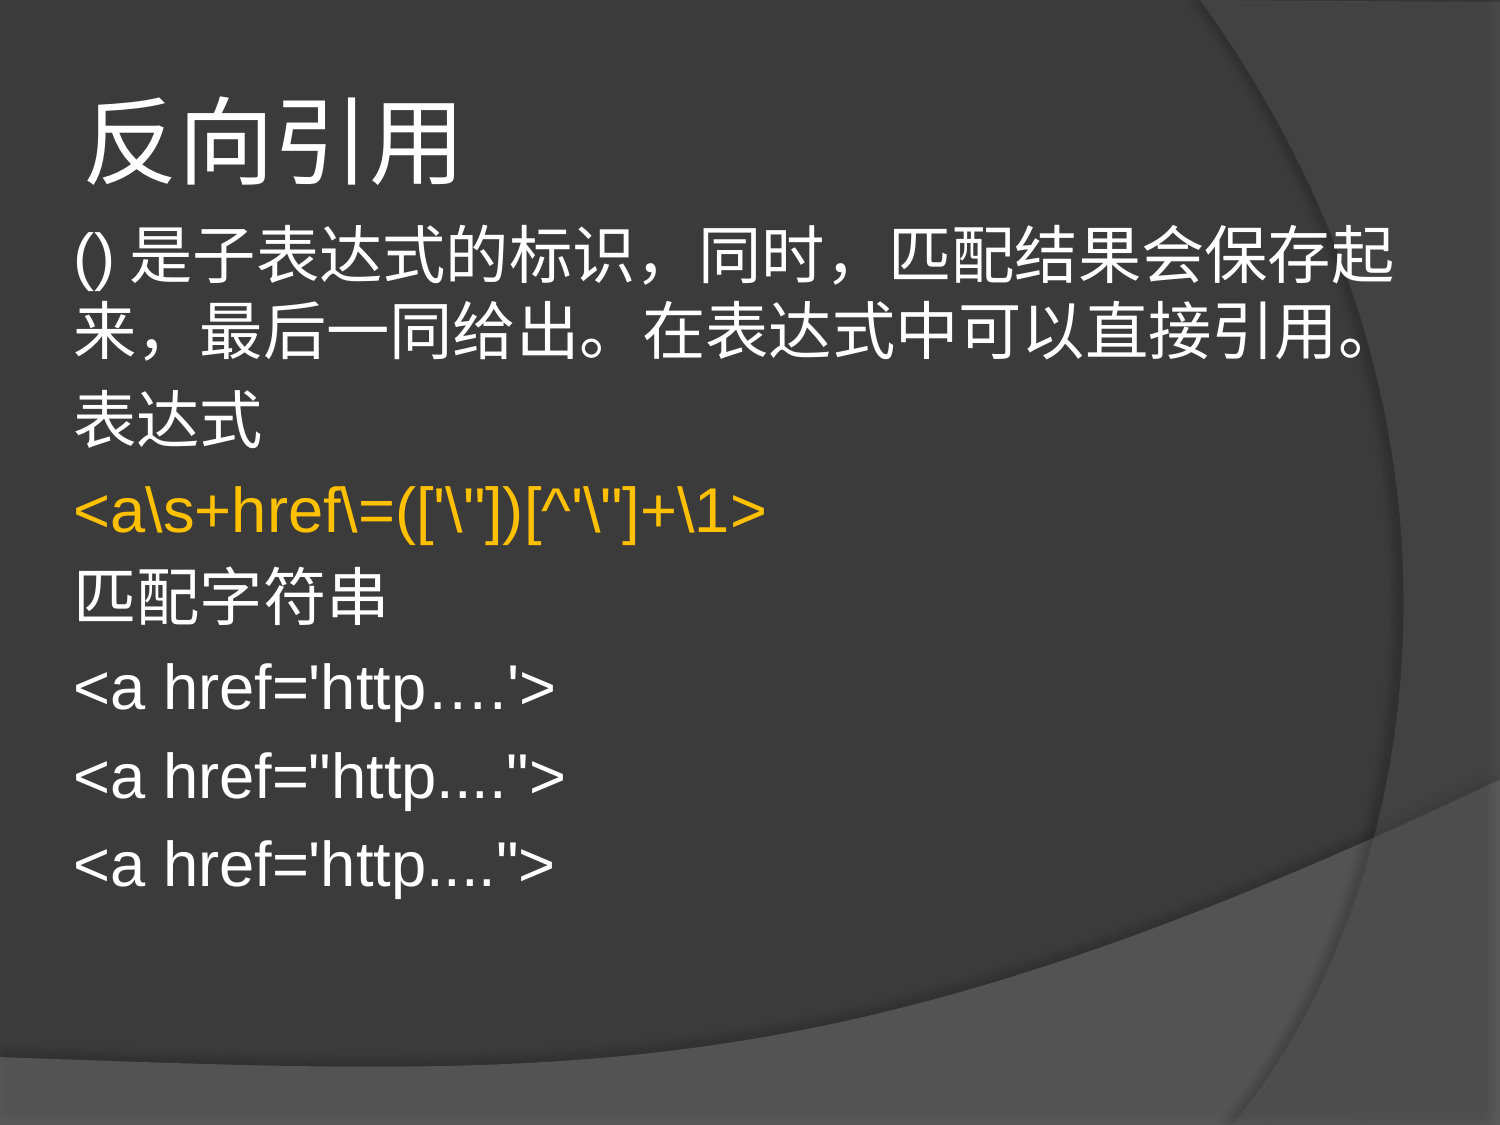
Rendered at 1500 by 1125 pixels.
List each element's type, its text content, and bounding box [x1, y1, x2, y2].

list ()是子表达式的标识，同时，匹配结果会保存起来，最后一同给出。在表达式中可以直接引用。 表达式 <a\s+href\=(['\"])[^'\"]+\1> 匹配字符串 <a href='http….'> <a href="http...."> <a href='http...."> [53, 208, 1425, 989]
title 反向引用 [75, 45, 1300, 208]
